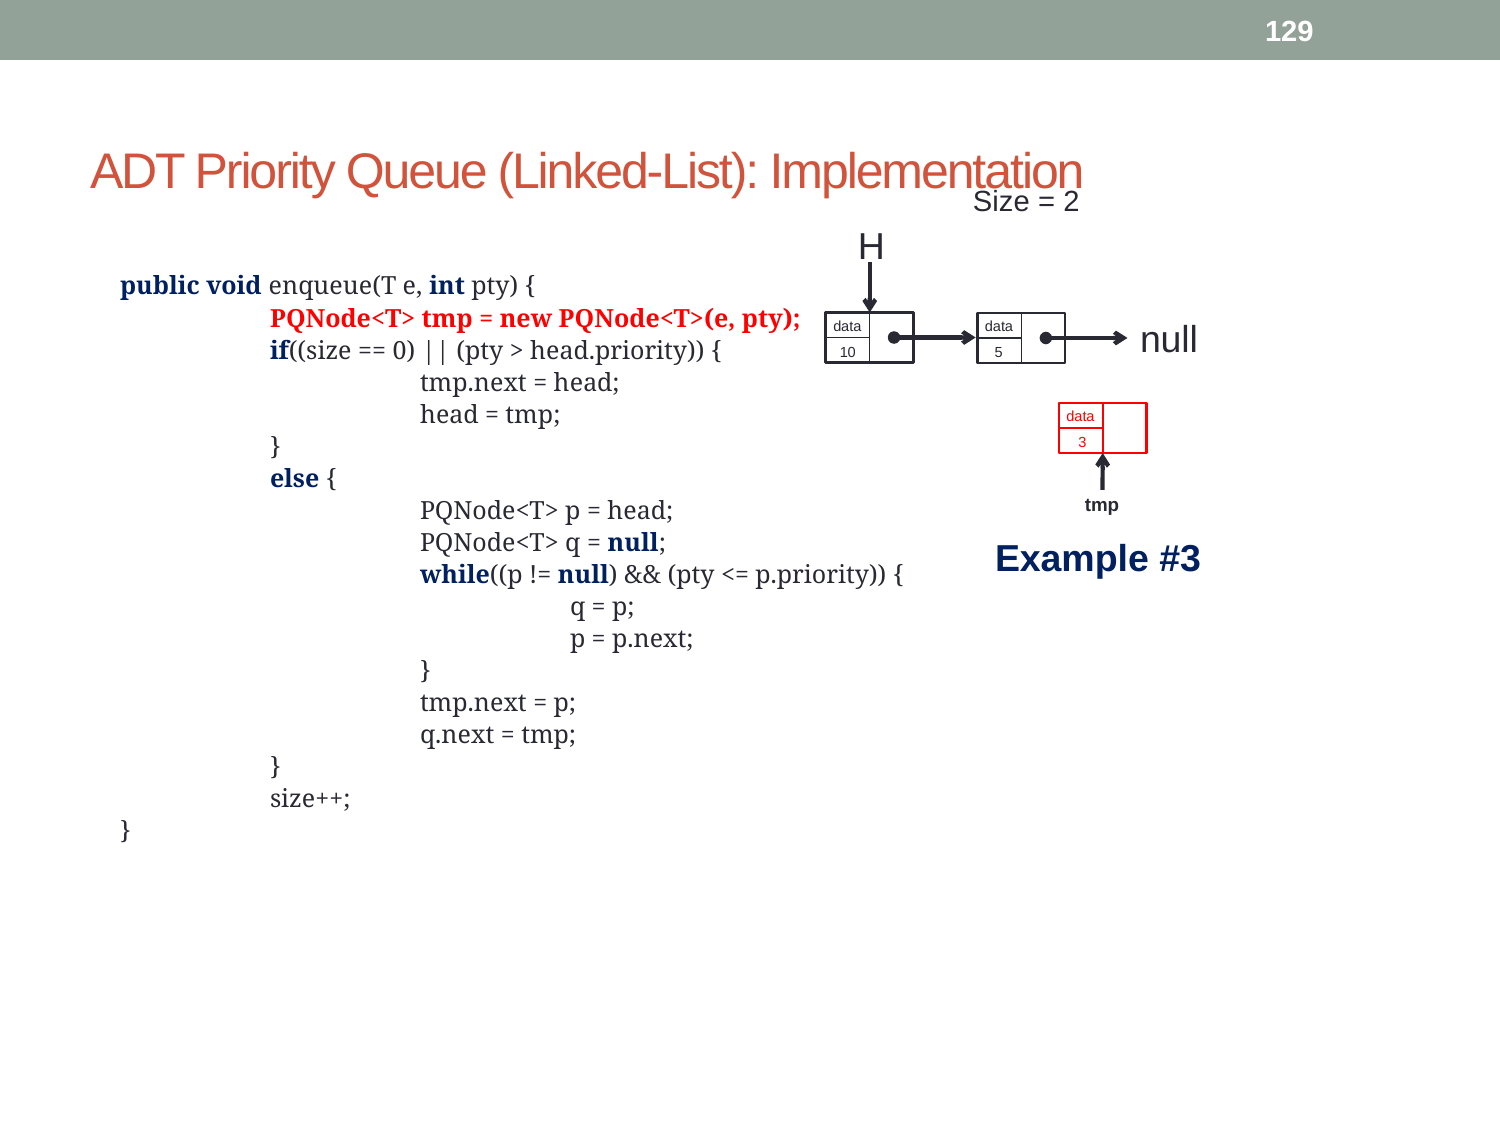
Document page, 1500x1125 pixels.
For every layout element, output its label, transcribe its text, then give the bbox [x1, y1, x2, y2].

text_box Example #3 [980, 526, 1216, 587]
text_box H [843, 214, 900, 275]
text_box data [818, 309, 867, 342]
text_box 5 [979, 346, 1018, 369]
text_box data [1051, 399, 1110, 433]
text_box Size = 2 [958, 174, 1095, 225]
text_box [876, 310, 915, 365]
text_box [975, 346, 979, 365]
list public void enqueue(T e, int pty) { PQNode<T> tmp = new PQNode<T>(e, pty); if((size == 0) || (pty > head.priority)) { tmp.next = head; head = tmp; } else { PQNode<T> p = head; PQNode<T> q = null; while((p != null) && (pty <= p.priority)) { q = p; p = p.next; } tmp.next = p; q.next = tmp; } size++; } [75, 262, 1425, 1063]
text_box null [1125, 307, 1213, 368]
text_box 10 [824, 335, 871, 368]
text_box 3 [1063, 436, 1100, 459]
text_box [1110, 401, 1149, 455]
text_box [1028, 311, 1067, 365]
slide_number 129 [1250, 3, 1425, 57]
text_box tmp [1070, 485, 1135, 523]
text_box [1057, 433, 1063, 455]
text_box data [970, 309, 1029, 335]
title ADT Priority Queue (Linked-List): Implementation [75, 87, 1425, 250]
